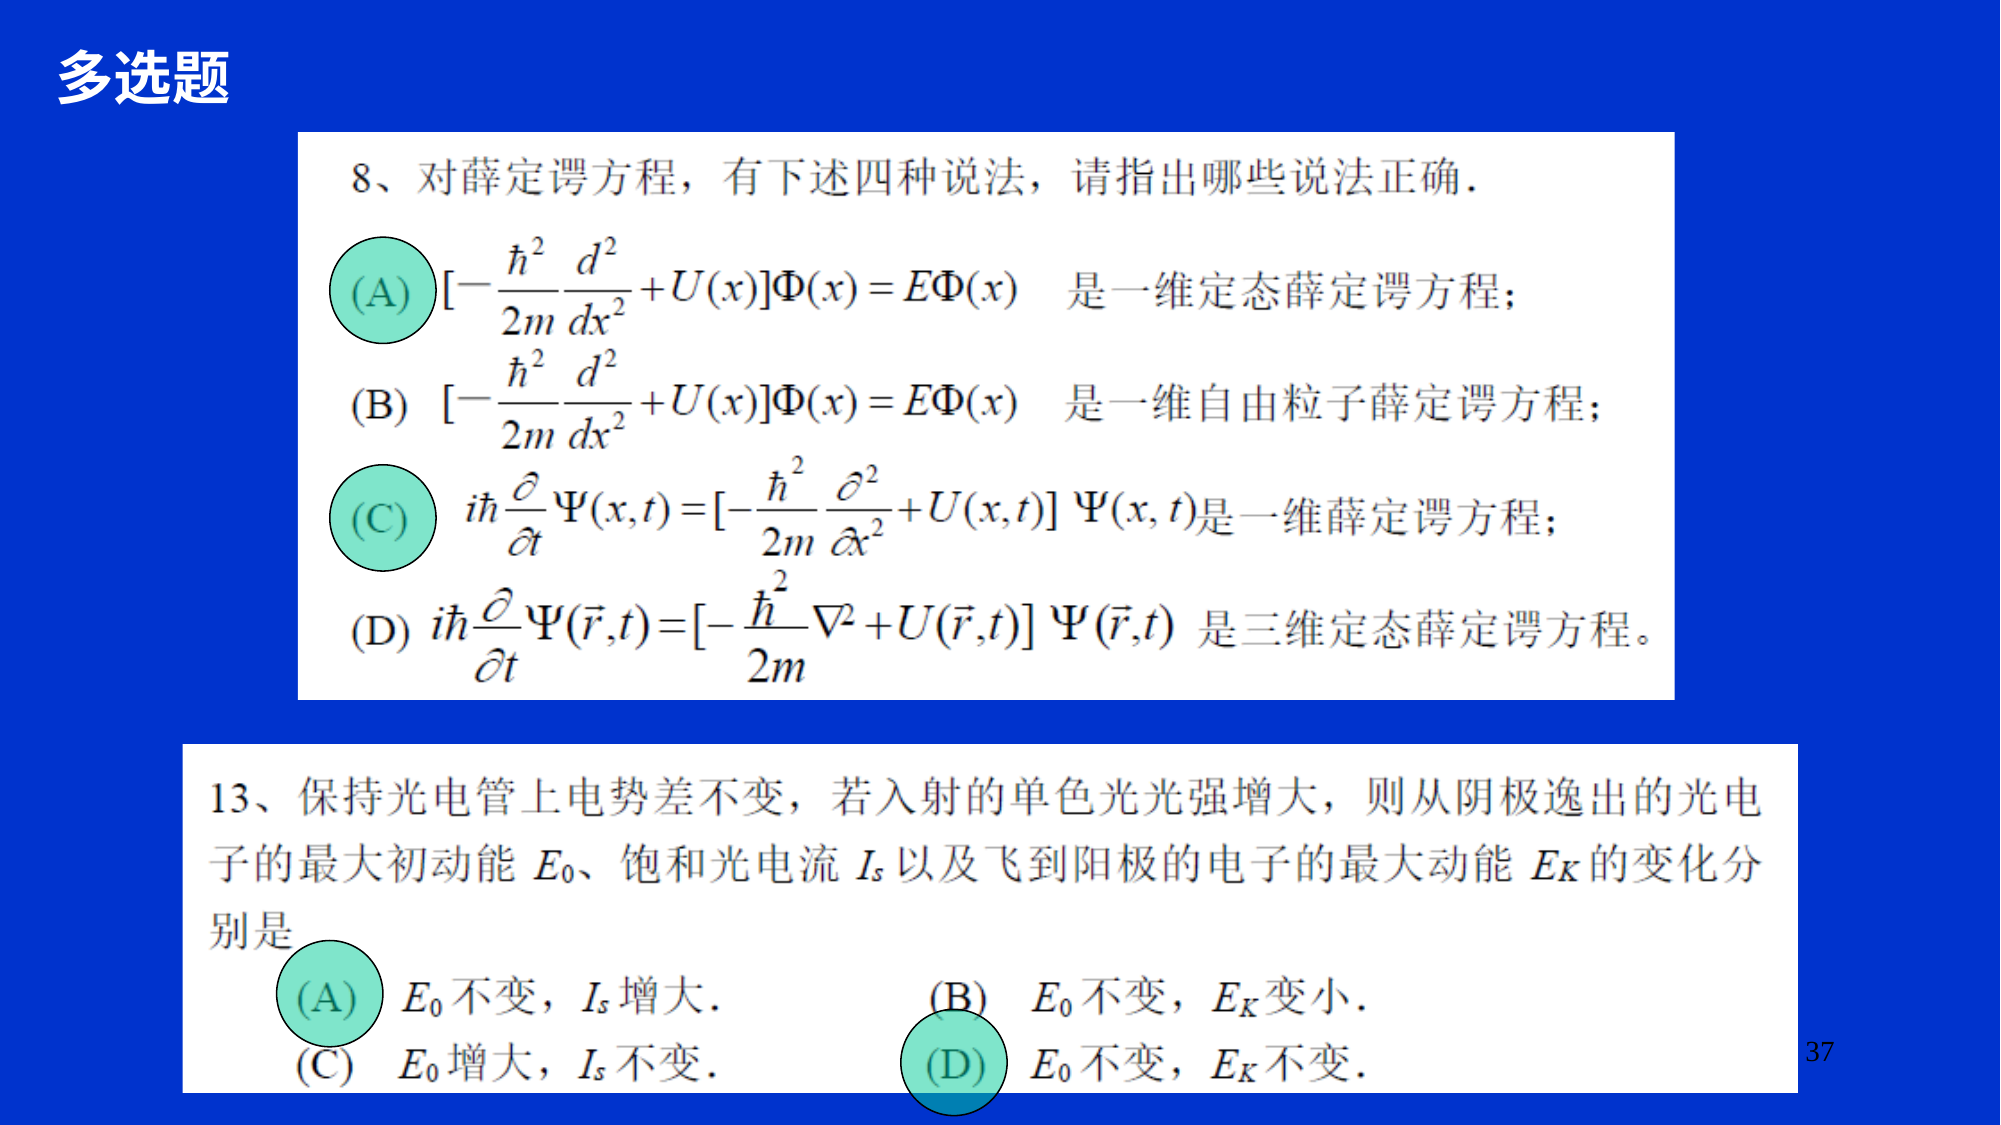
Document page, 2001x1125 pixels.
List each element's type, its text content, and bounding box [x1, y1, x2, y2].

text_box 多选题 [40, 33, 1723, 119]
picture [182, 744, 1799, 1093]
slide_number 37 [1804, 1024, 1851, 1101]
text_box [920, 1104, 988, 1116]
picture [297, 132, 1675, 700]
